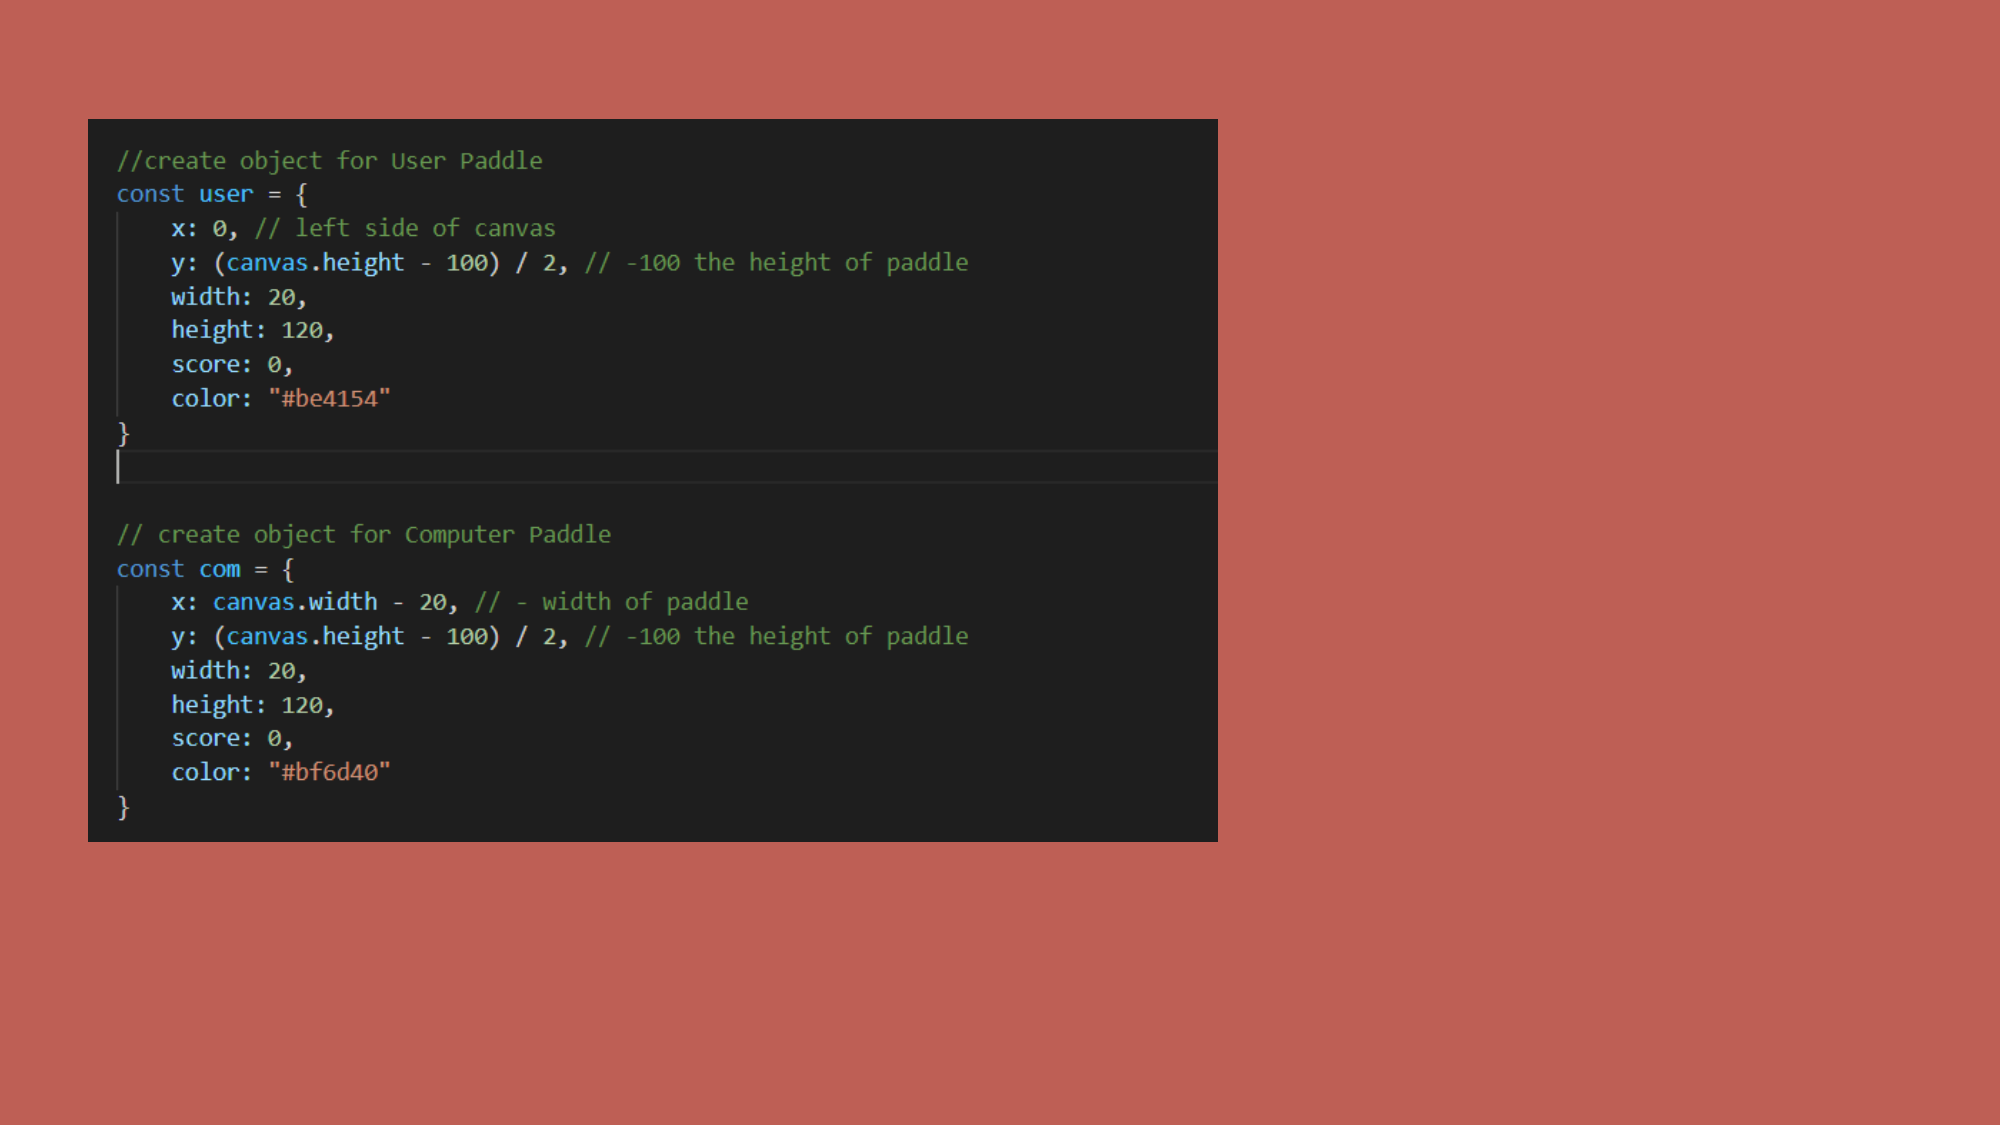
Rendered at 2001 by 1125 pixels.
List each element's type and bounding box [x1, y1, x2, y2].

picture [87, 119, 1218, 842]
